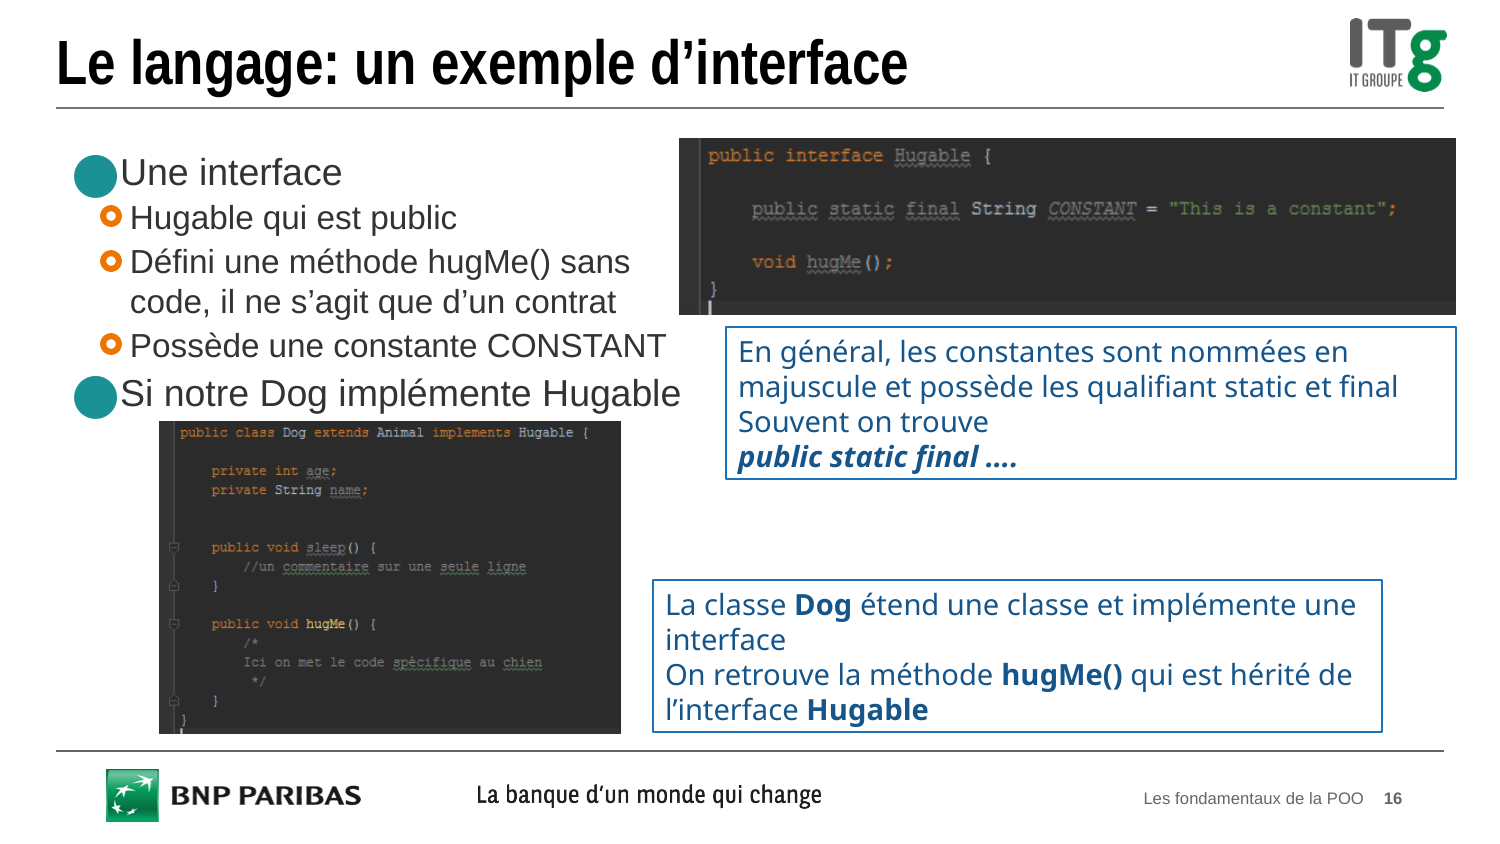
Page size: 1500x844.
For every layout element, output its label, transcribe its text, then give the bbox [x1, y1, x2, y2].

slide_number 16 [1372, 786, 1403, 810]
text_box En général, les constantes sont nommées en majuscule et possède les qualifiant static et final Souvent on trouve public static final …. [726, 327, 1456, 479]
picture [100, 250, 122, 272]
picture [678, 138, 1456, 316]
picture [159, 421, 621, 734]
text_box La classe Dog étend une classe et implémente une interface On retrouve la méthode hugMe() qui est hérité de l’interface Hugable [653, 580, 1383, 732]
picture [100, 333, 122, 355]
list Une interface Hugable qui est public Défini une méthode hugMe() sans code, il ne s’agit que d’un contrat Possède une constante CONSTANT Si notre Dog implémente Hugable [56, 139, 1444, 729]
picture [478, 784, 821, 809]
footer Les fondamentaux de la POO [1033, 786, 1365, 810]
picture [106, 769, 361, 822]
picture [100, 205, 122, 227]
title Le langage: un exemple d’interface [56, 14, 1444, 106]
